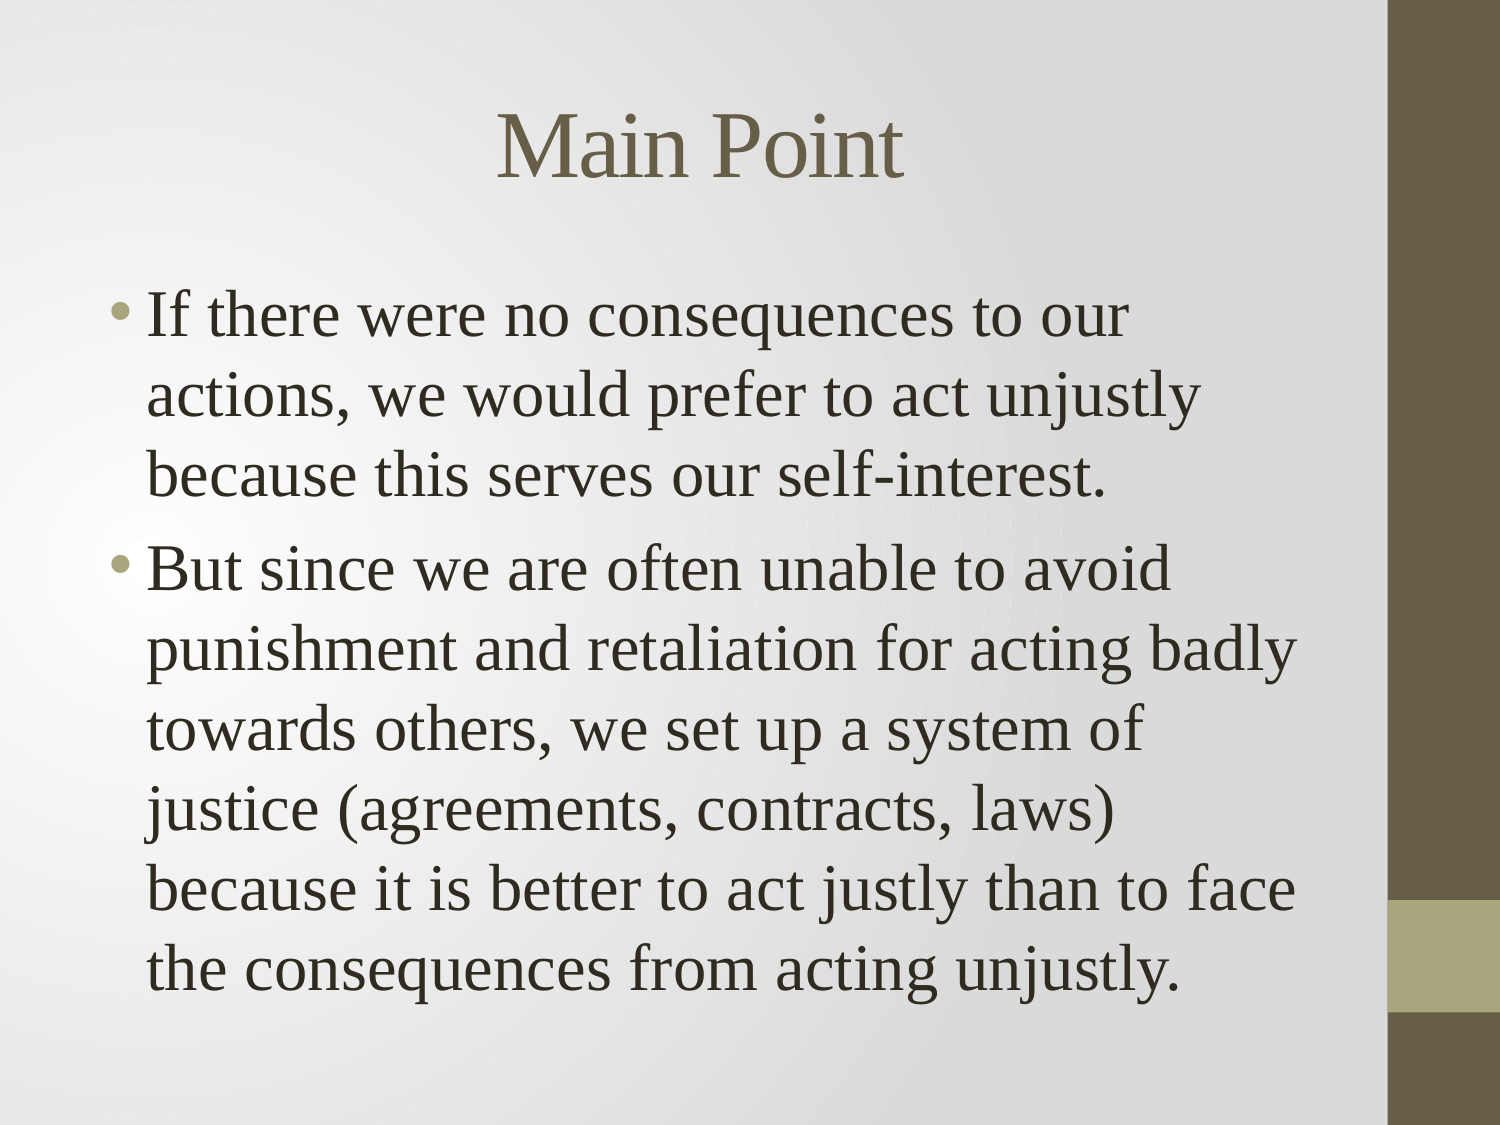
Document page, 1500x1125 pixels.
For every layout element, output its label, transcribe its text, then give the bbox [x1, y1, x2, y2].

title Main Point [75, 45, 1325, 233]
list If there were no consequences to our actions, we would prefer to act unjustly because this serves our self-interest. But since we are often unable to avoid punishment and retaliation for acting badly towards others, we set up a system of justice (agreements, contracts, laws) because it is better to act justly than to face the consequences from acting unjustly. [75, 262, 1325, 1050]
